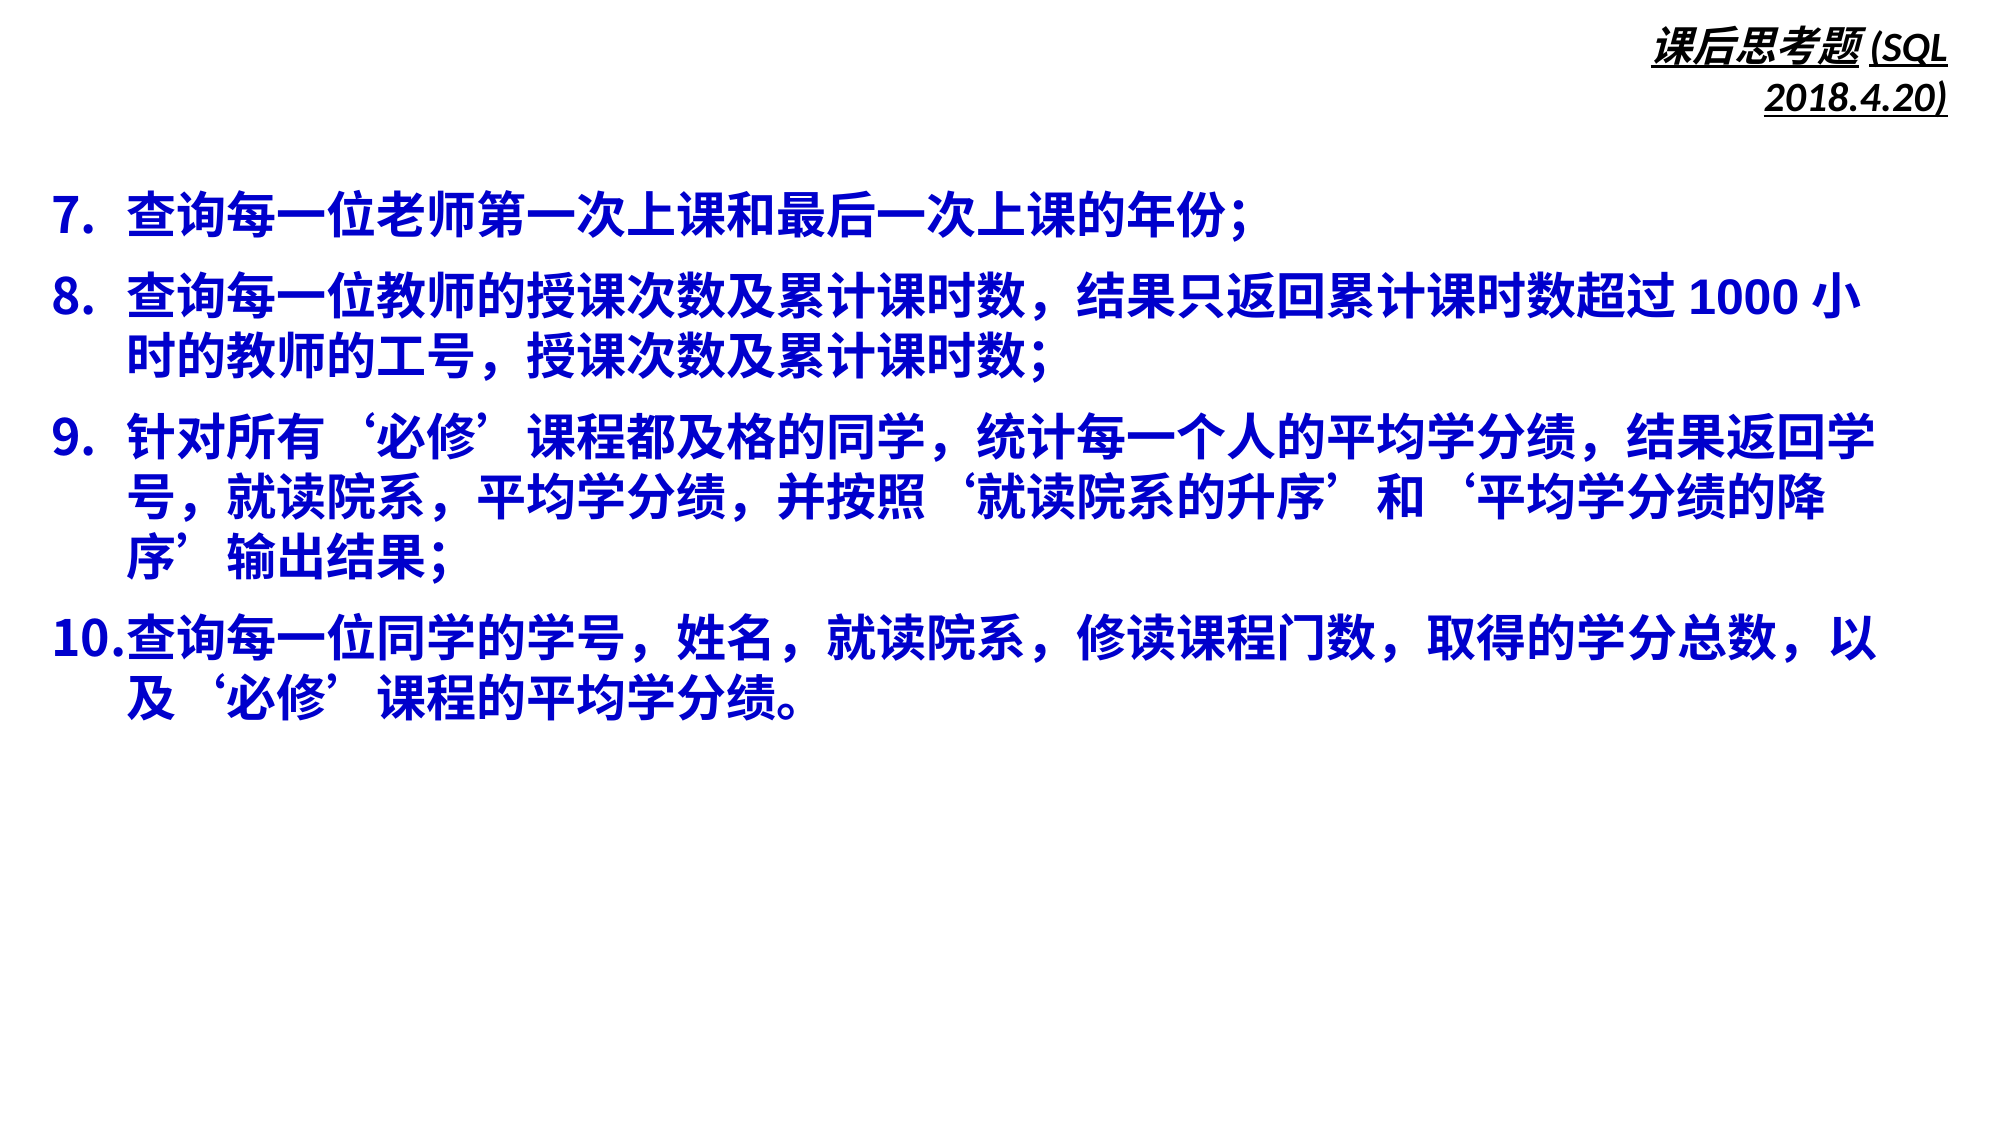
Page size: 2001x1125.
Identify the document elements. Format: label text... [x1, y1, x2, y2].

list 查询每一位老师第一次上课和最后一次上课的年份； 查询每一位教师的授课次数及累计课时数，结果只返回累计课时数超过1000小时的教师的工号，授课次数及累计课时数； 针对所有‘必修’课程都及格的同学，统计每一个人的平均学分绩，结果返回学号，就读院系，平均学分绩，并按照‘就读院系的升序’和‘平均学分绩的降序’输出结果； 查询每一位同学的学号，姓名，就读院系，修读课程门数，取得的学分总数，以及‘必修’课程的平均学分绩。 [36, 95, 1925, 749]
text_box 课后思考题(SQL 2018.4.20) [1445, 12, 1963, 128]
